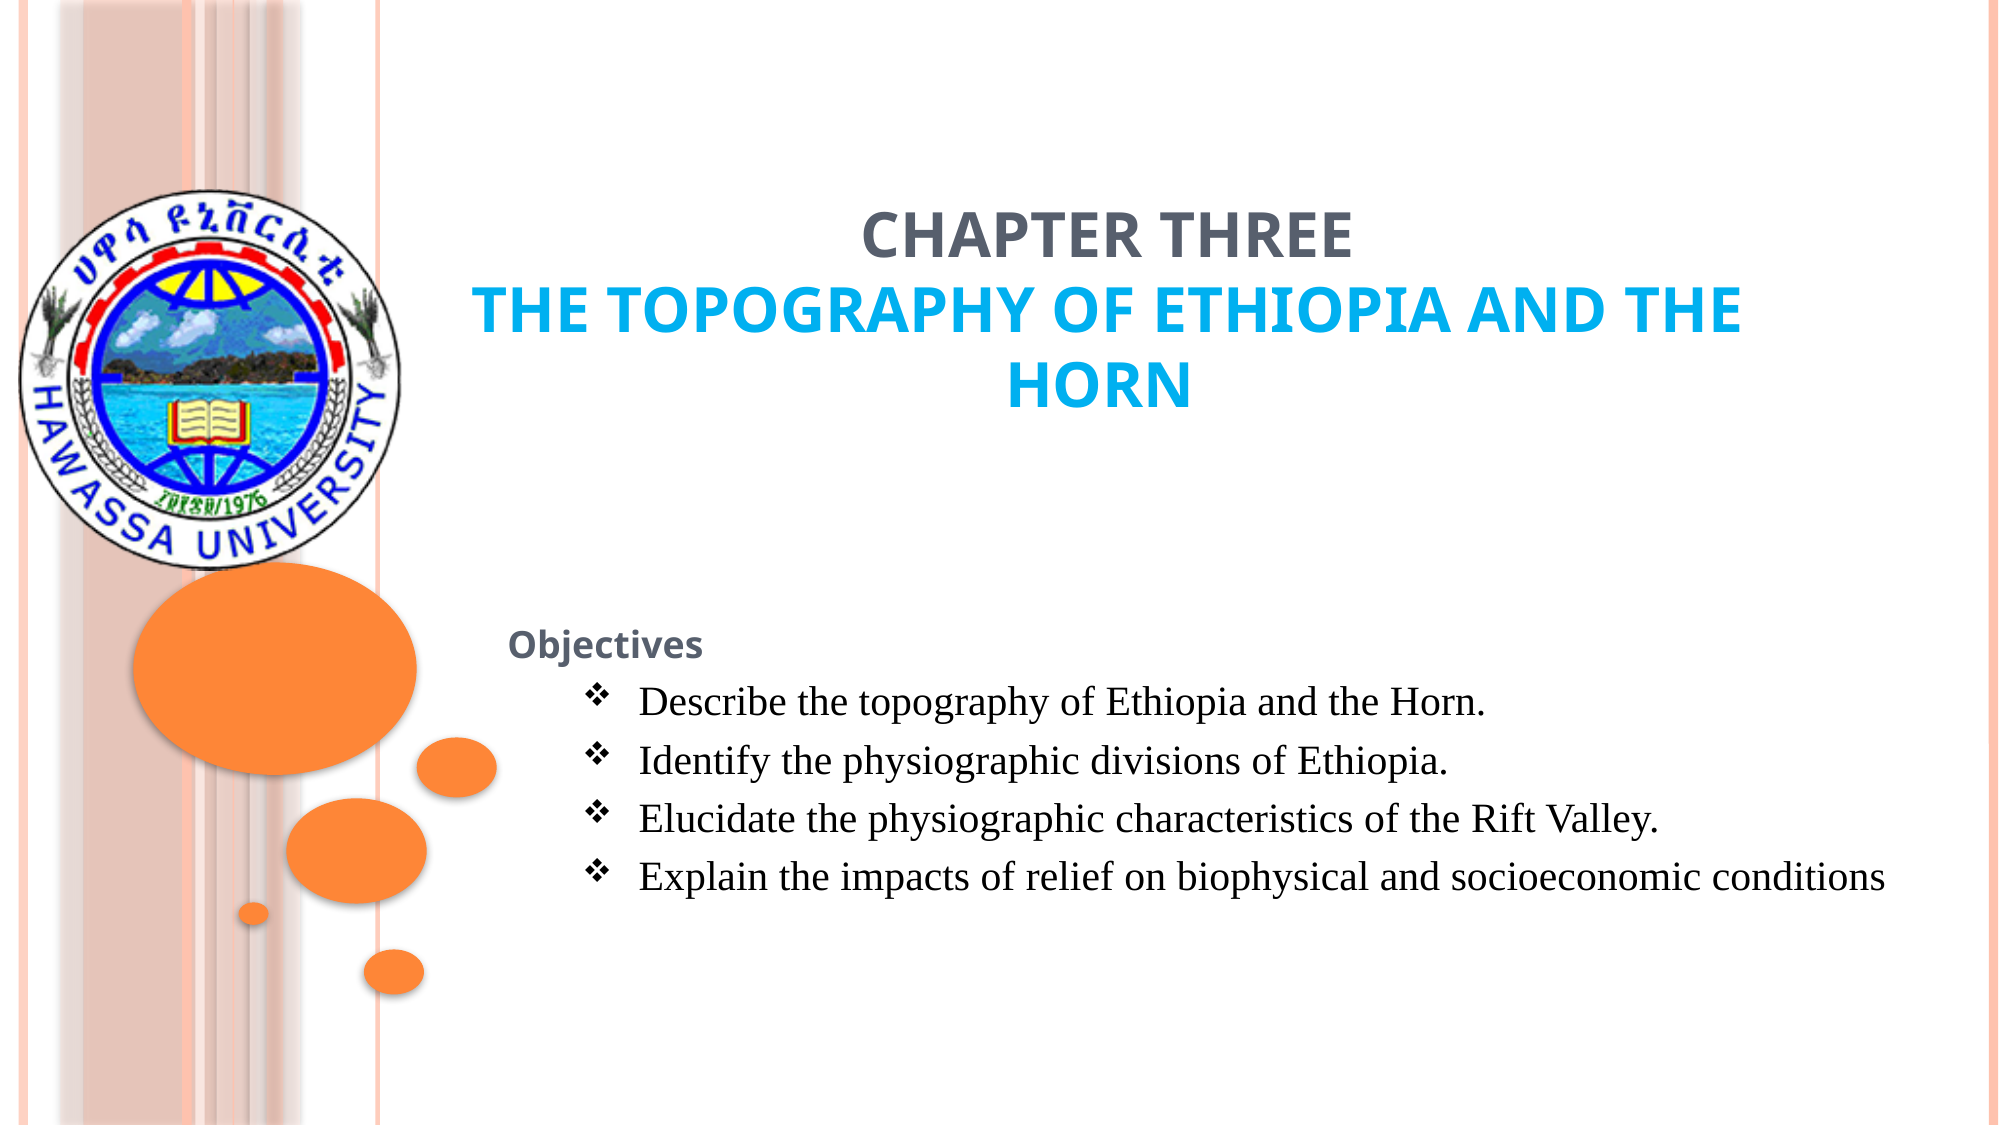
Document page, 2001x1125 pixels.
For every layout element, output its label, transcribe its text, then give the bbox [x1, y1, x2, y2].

title CHAPTER THREE The Topography of Ethiopia and The Horn [432, 116, 1783, 427]
picture [18, 189, 408, 571]
subtitle Objectives Describe the topography of Ethiopia and the Horn. Identify the physiographic divisions of Ethiopia. Elucidate the physiographic characteristics of the Rift Valley. Explain the impacts of relief on biophysical and socioeconomic conditions [492, 613, 1966, 925]
